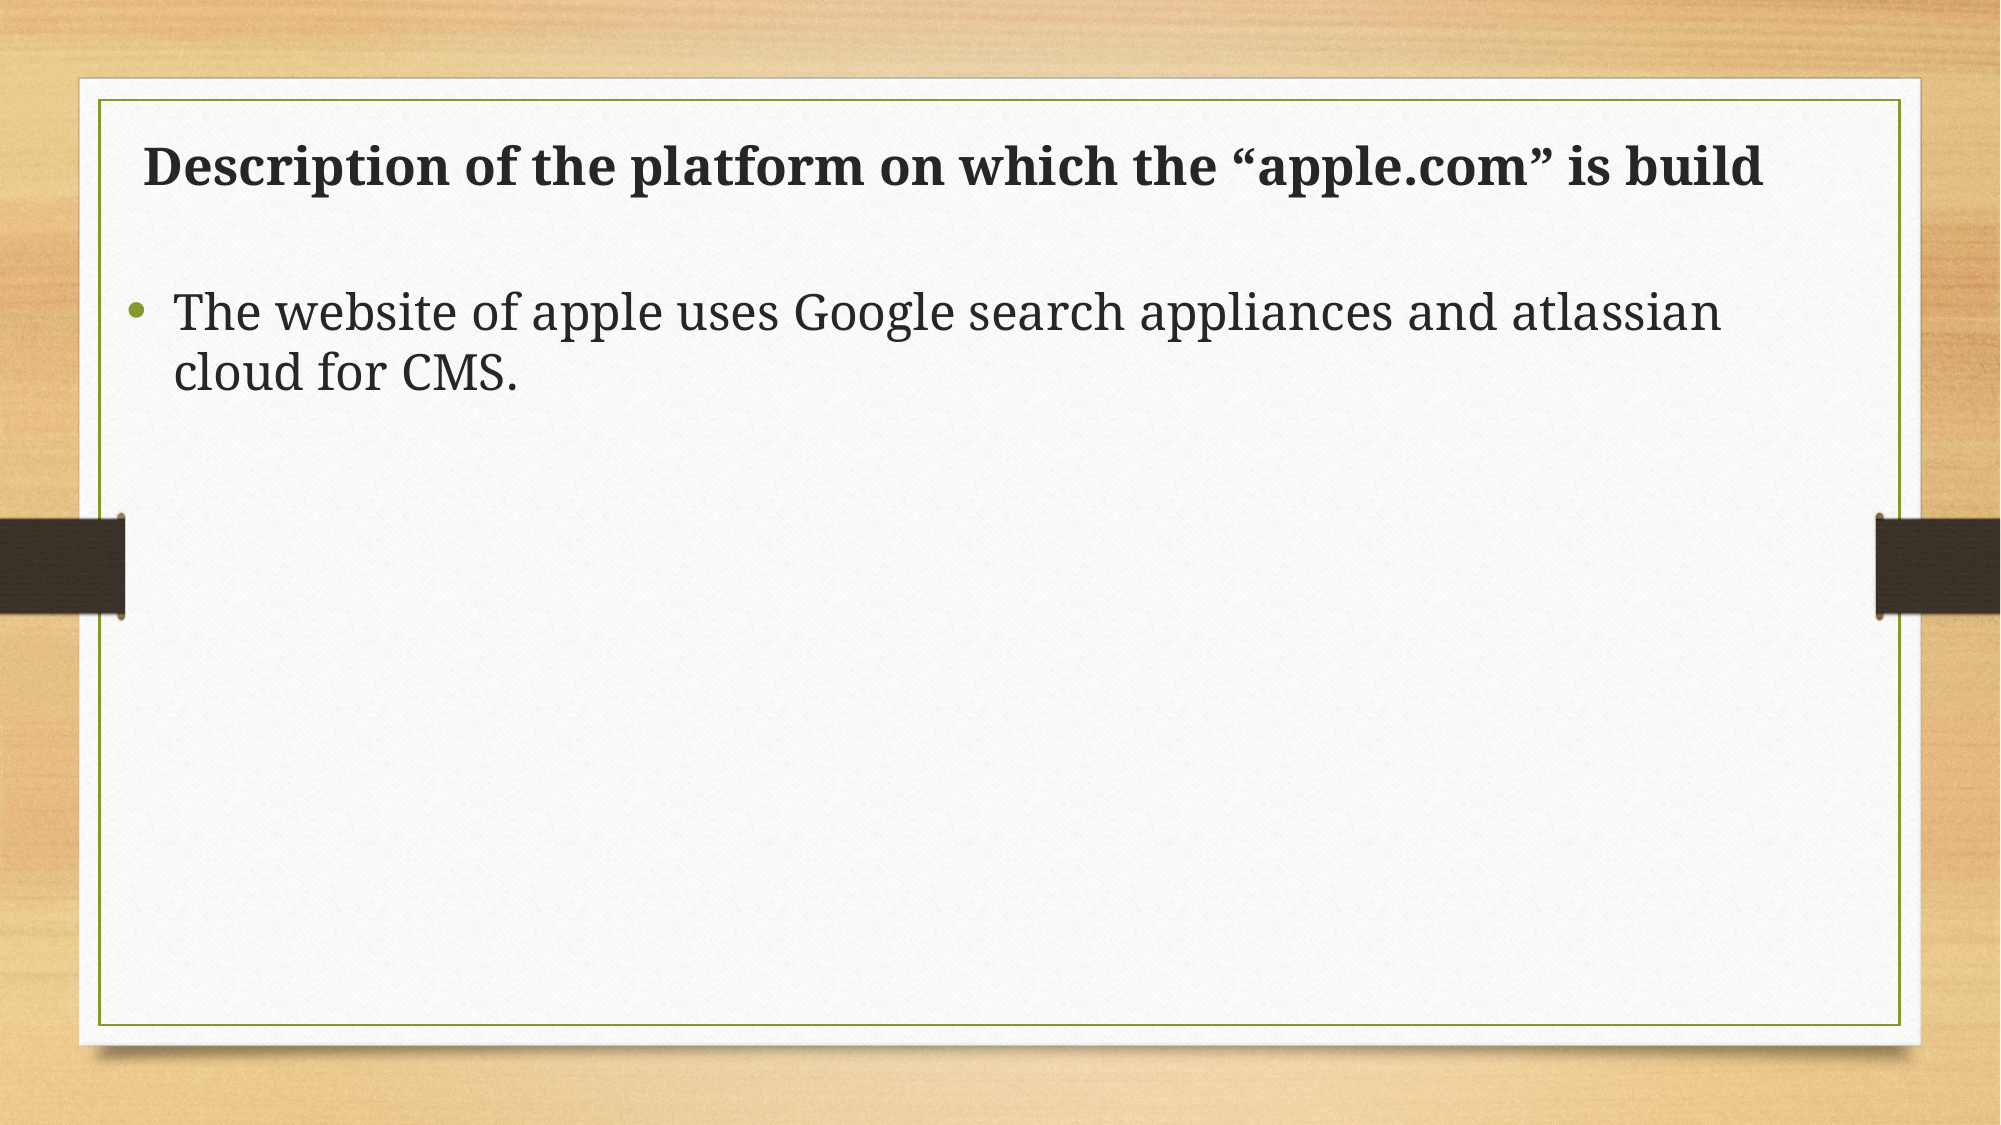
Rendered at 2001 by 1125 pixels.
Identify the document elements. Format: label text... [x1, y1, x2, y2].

picture [0, 0, 2001, 1125]
title Description of the platform on which the “apple.com” is build [90, 56, 1832, 273]
list The website of apple uses Google search appliances and atlassian cloud for CMS. [111, 272, 1880, 882]
